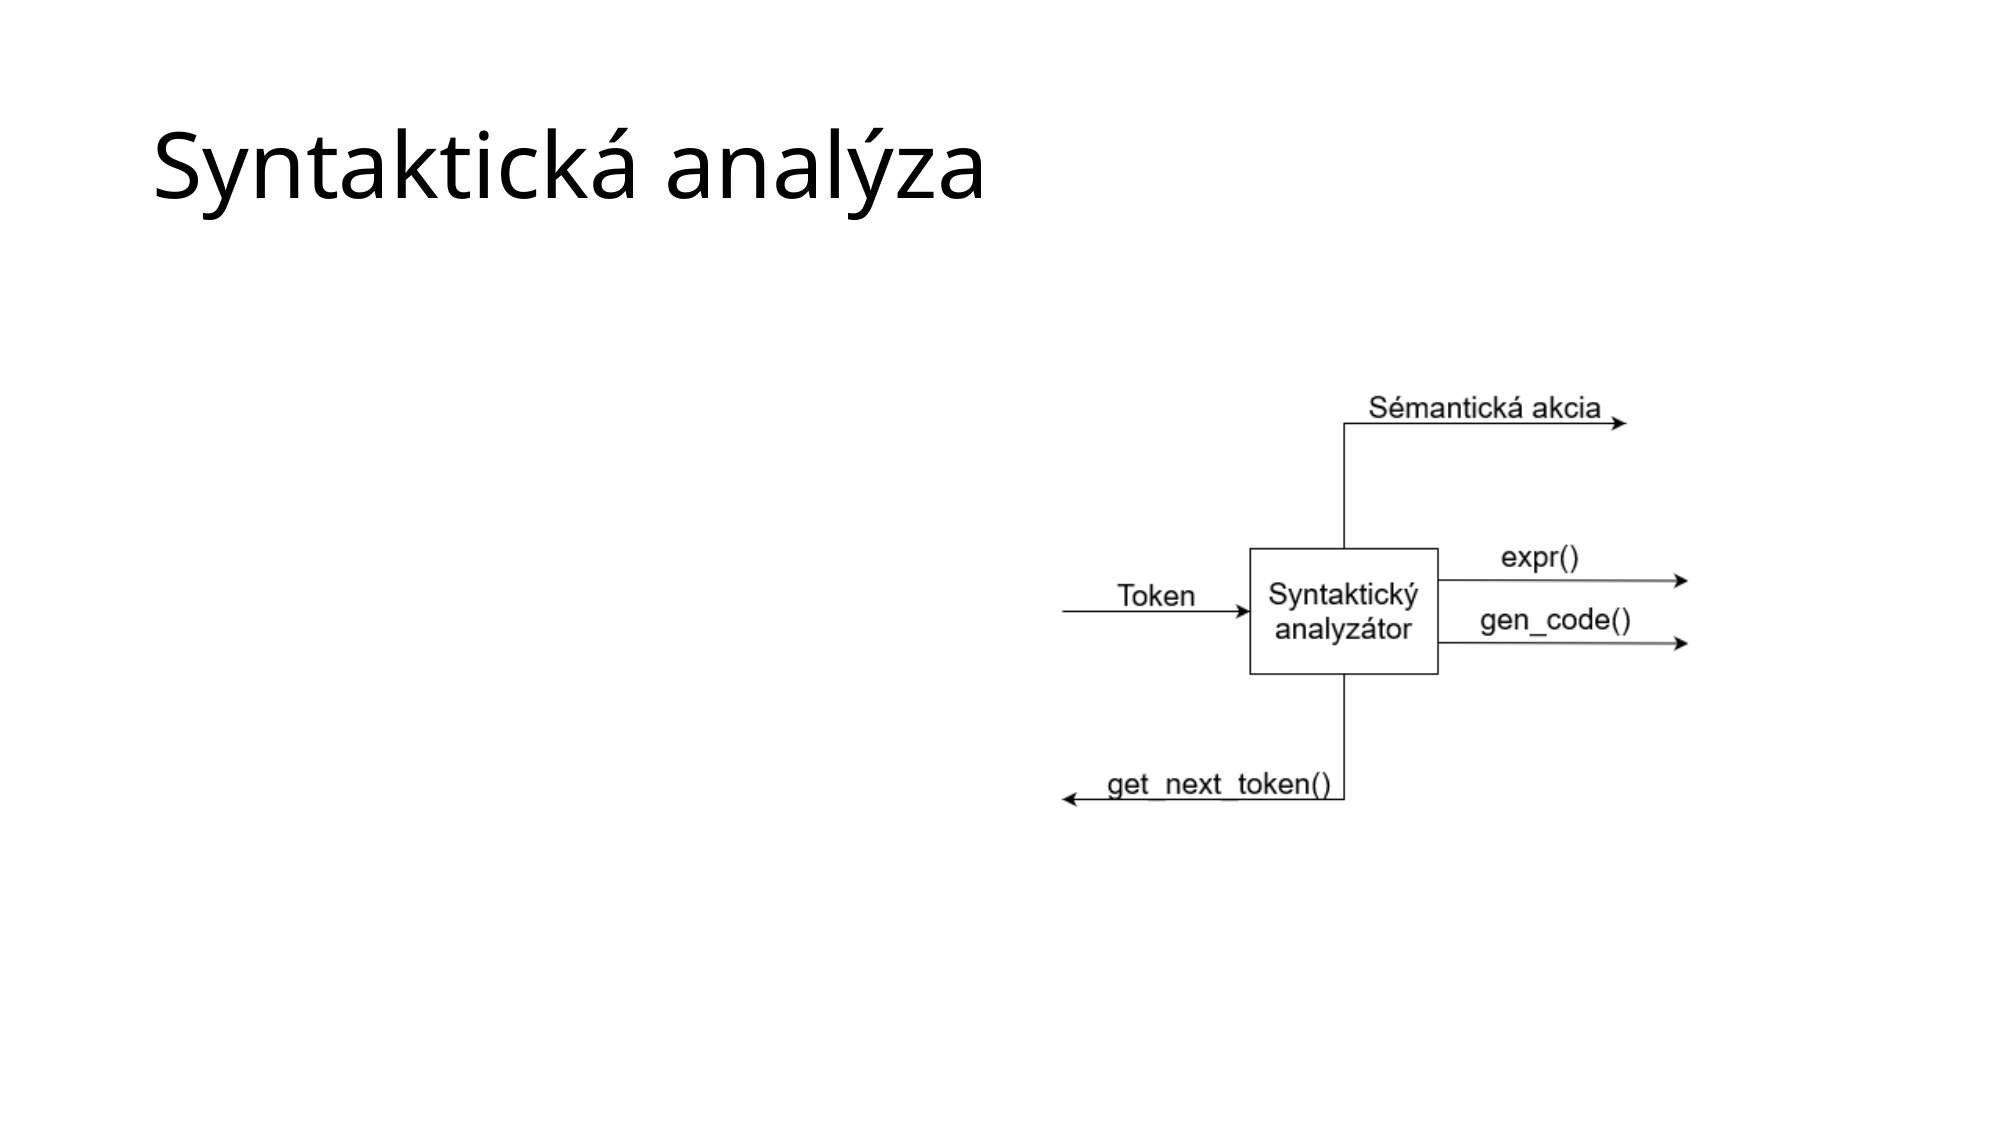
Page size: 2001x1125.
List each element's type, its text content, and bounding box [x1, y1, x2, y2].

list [1051, 390, 1702, 813]
title Syntaktická analýza [137, 59, 1863, 278]
